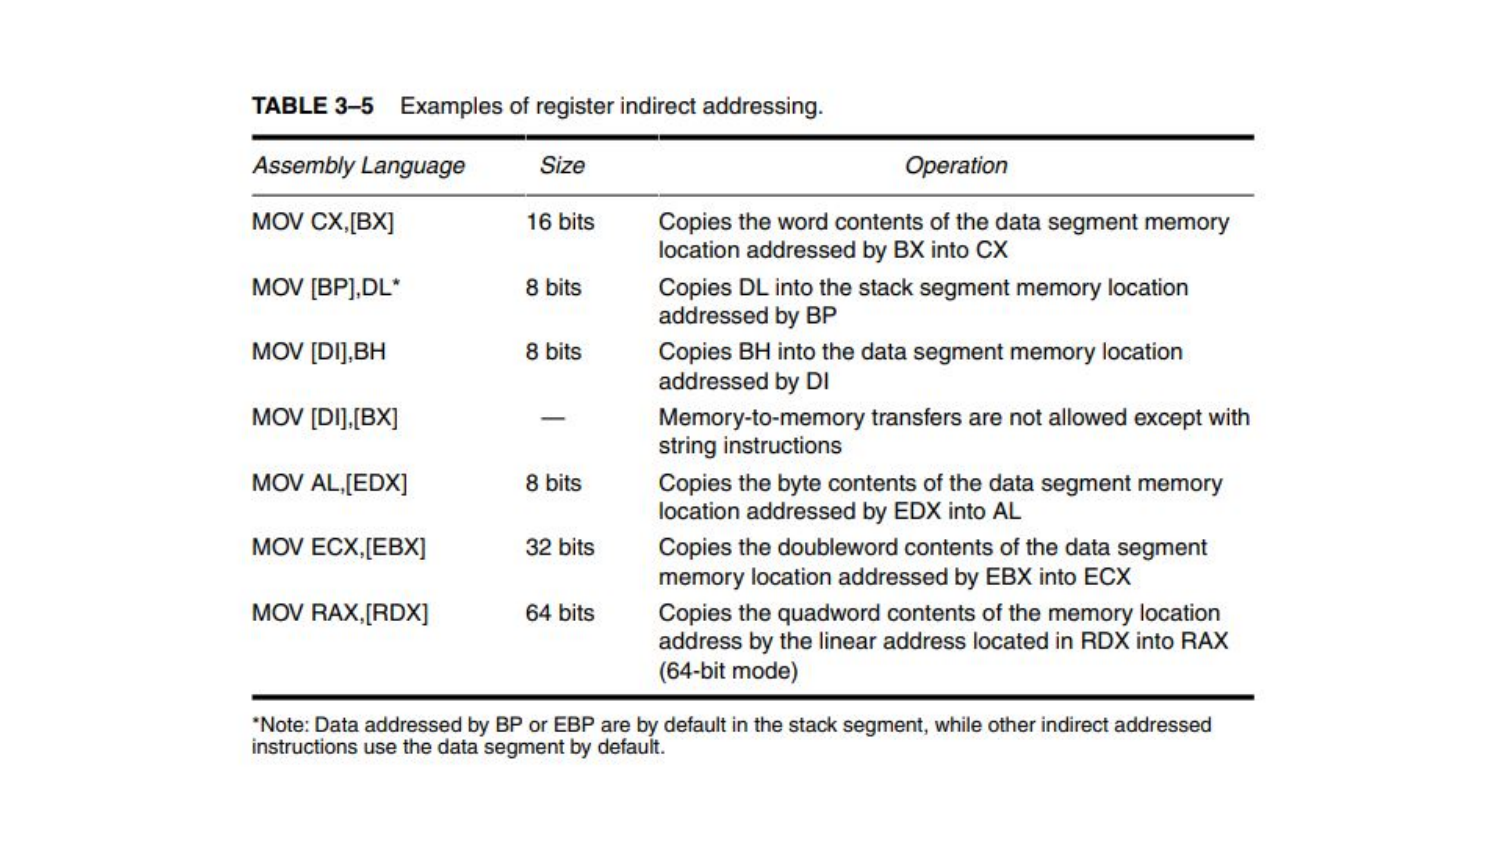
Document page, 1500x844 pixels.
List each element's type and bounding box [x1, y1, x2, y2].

picture [214, 64, 1286, 780]
